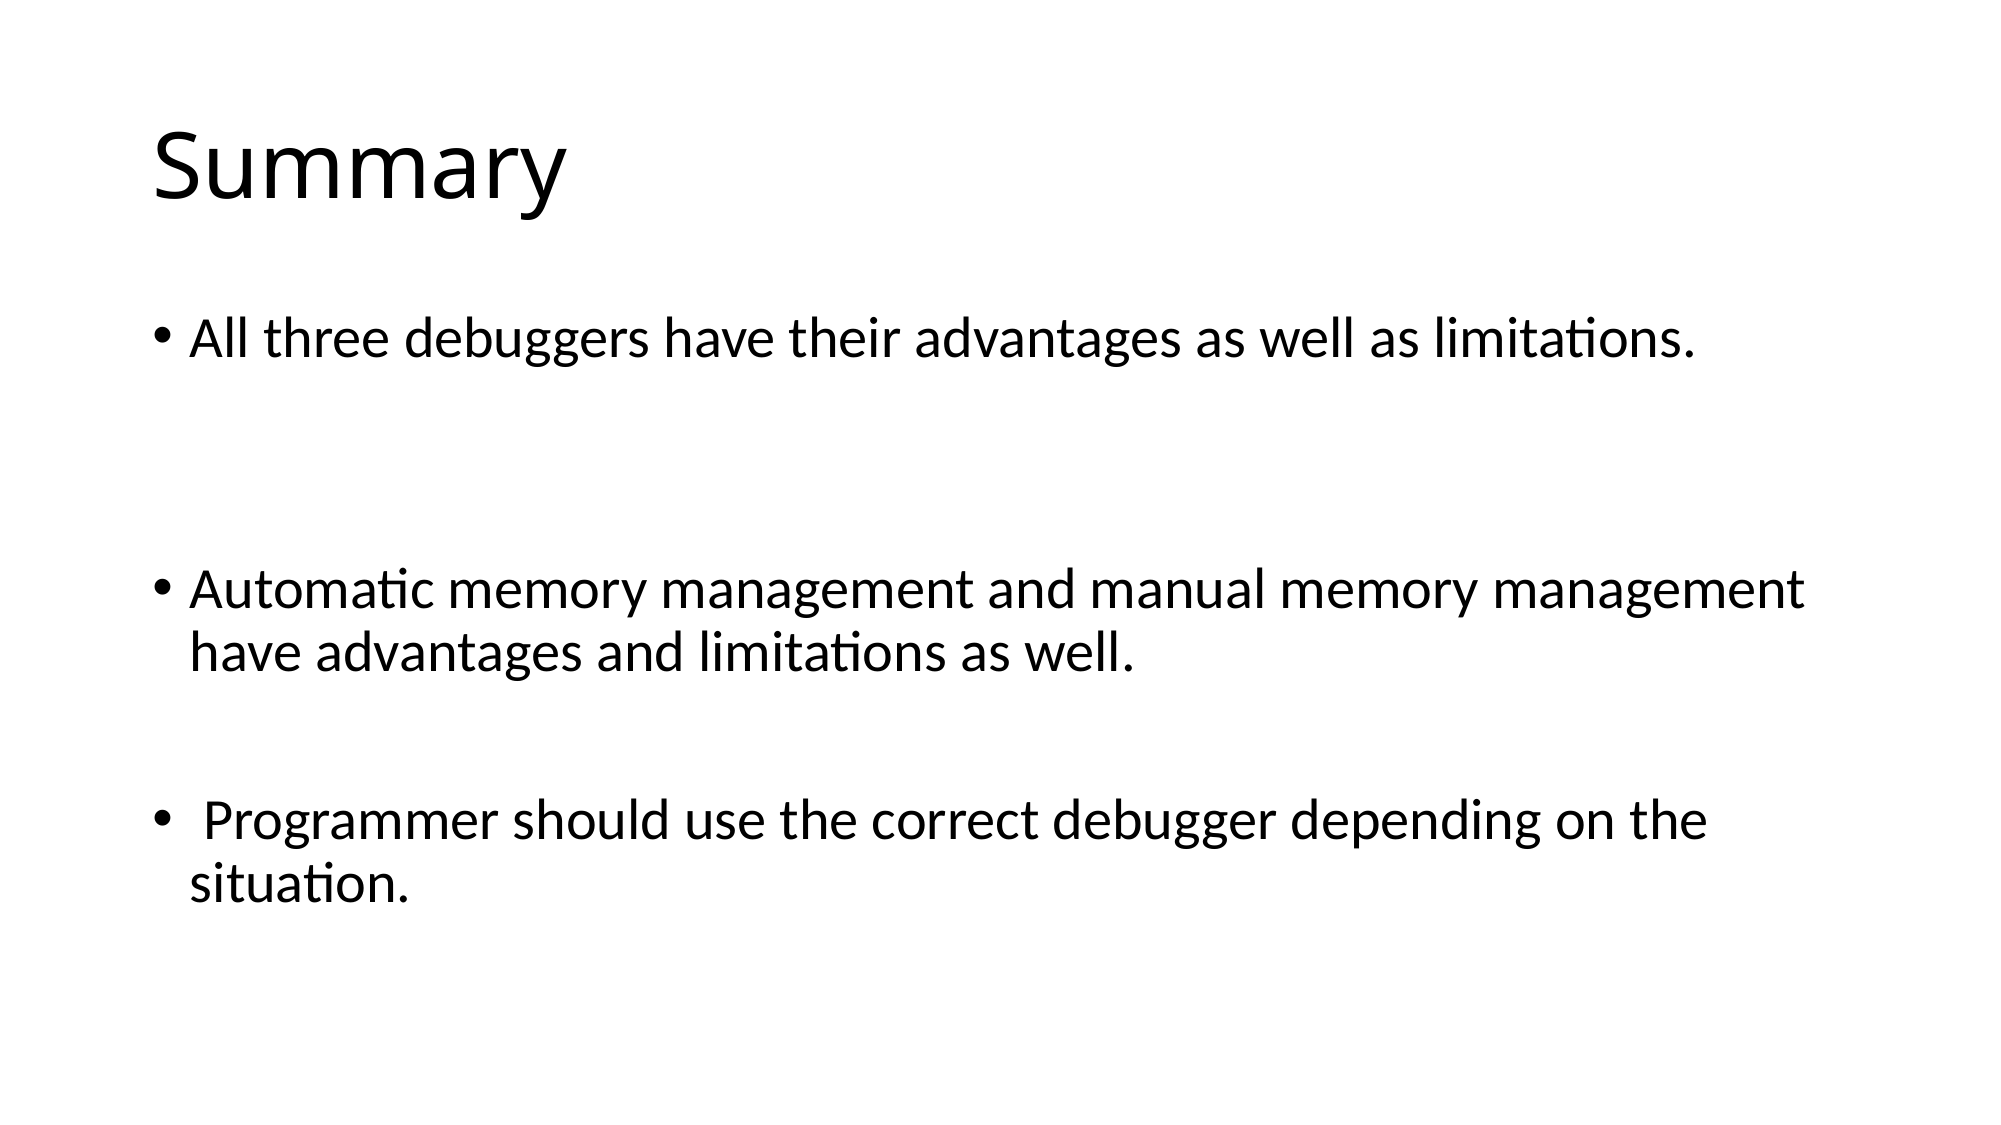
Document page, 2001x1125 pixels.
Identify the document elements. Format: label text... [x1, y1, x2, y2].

list All three debuggers have their advantages as well as limitations. Automatic memory management and manual memory management have advantages and limitations as well. Programmer should use the correct debugger depending on the situation. [137, 299, 1863, 1014]
title Summary [137, 59, 1863, 278]
